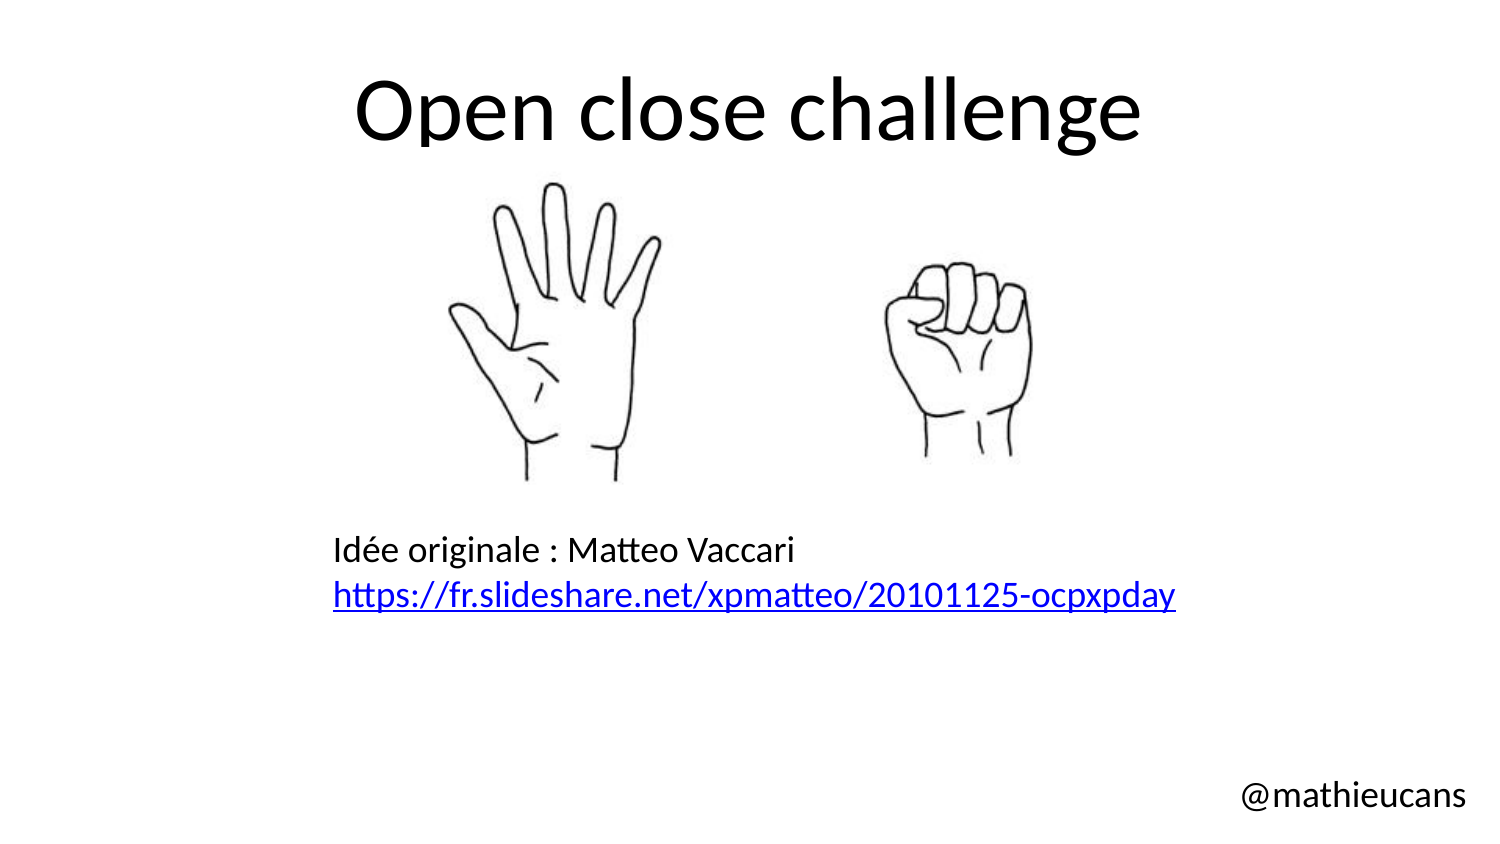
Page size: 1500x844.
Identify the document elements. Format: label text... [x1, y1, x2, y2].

picture [411, 147, 692, 539]
picture [855, 126, 1069, 518]
text_box Idée originale : Matteo Vaccari https://fr.slideshare.net/xpmatteo/20101125-ocpxpday [318, 517, 1192, 622]
text_box @mathieucans [1223, 762, 1482, 823]
title Open close challenge [75, 33, 1425, 175]
